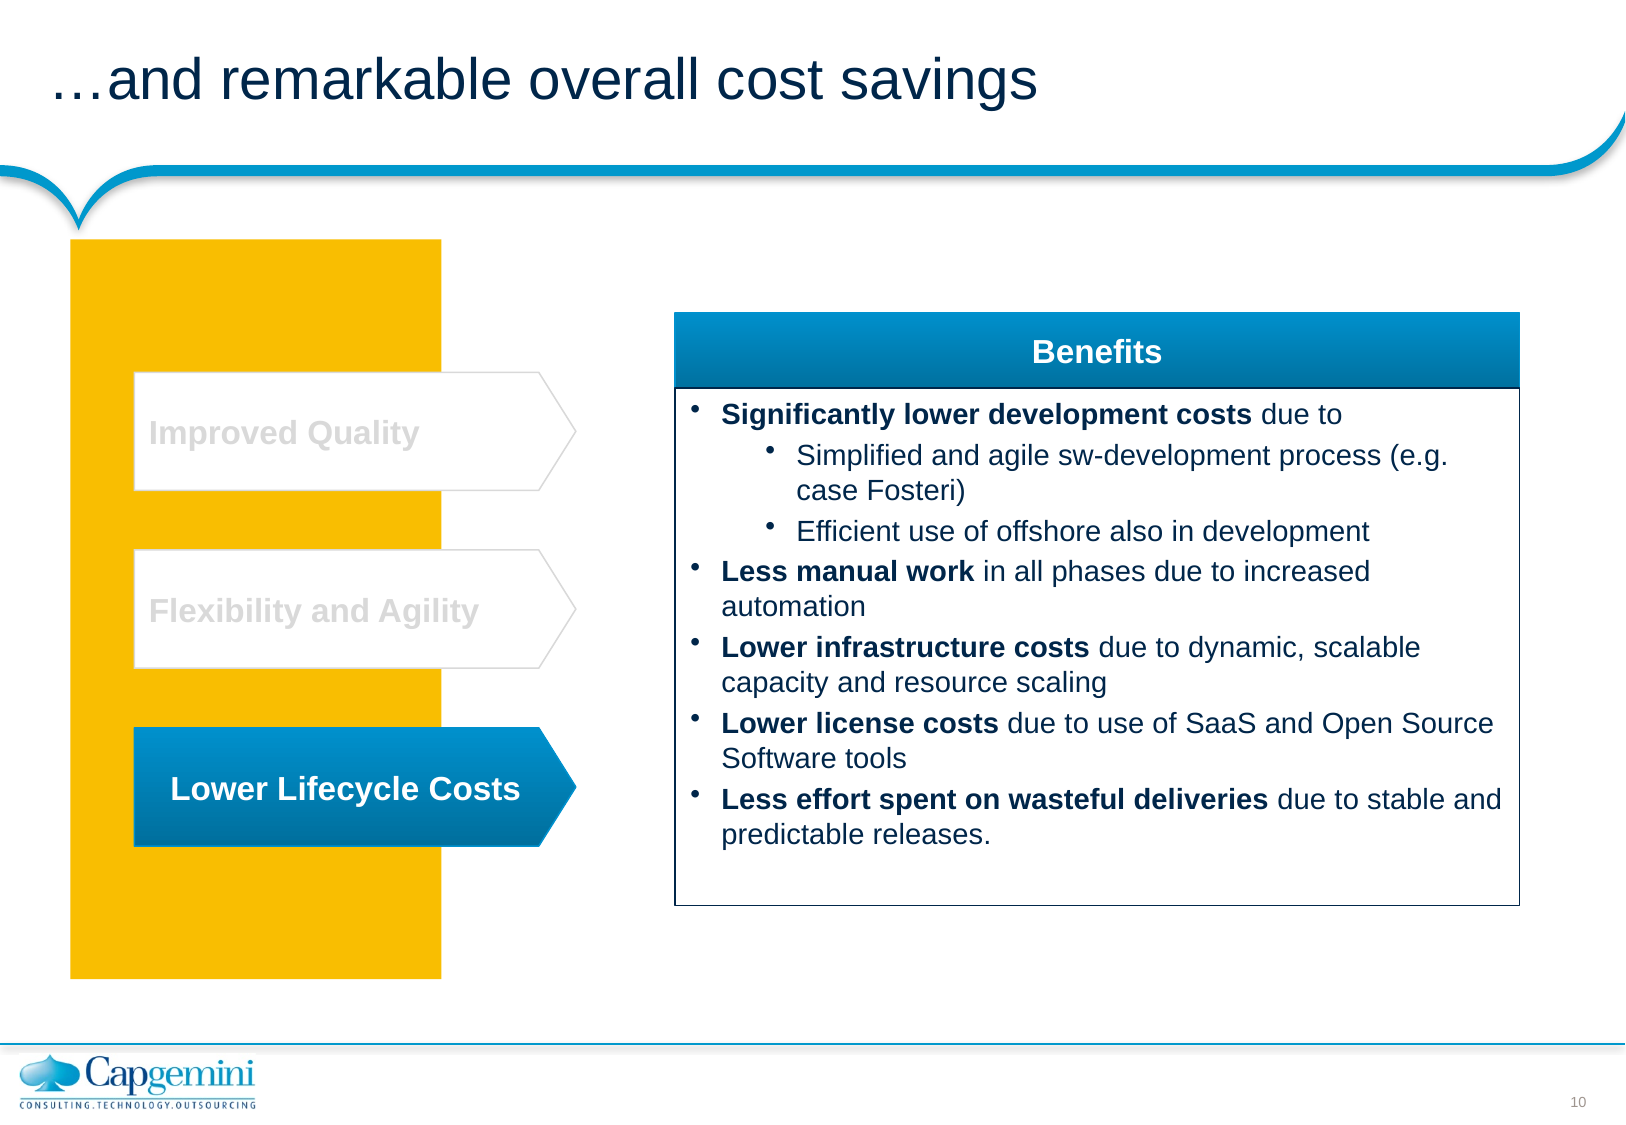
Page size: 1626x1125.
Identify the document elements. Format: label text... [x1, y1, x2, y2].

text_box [674, 312, 1520, 906]
picture [19, 1053, 256, 1110]
title …and remarkable overall cost savings [0, 0, 1625, 165]
text_box [70, 239, 442, 980]
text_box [134, 372, 577, 847]
